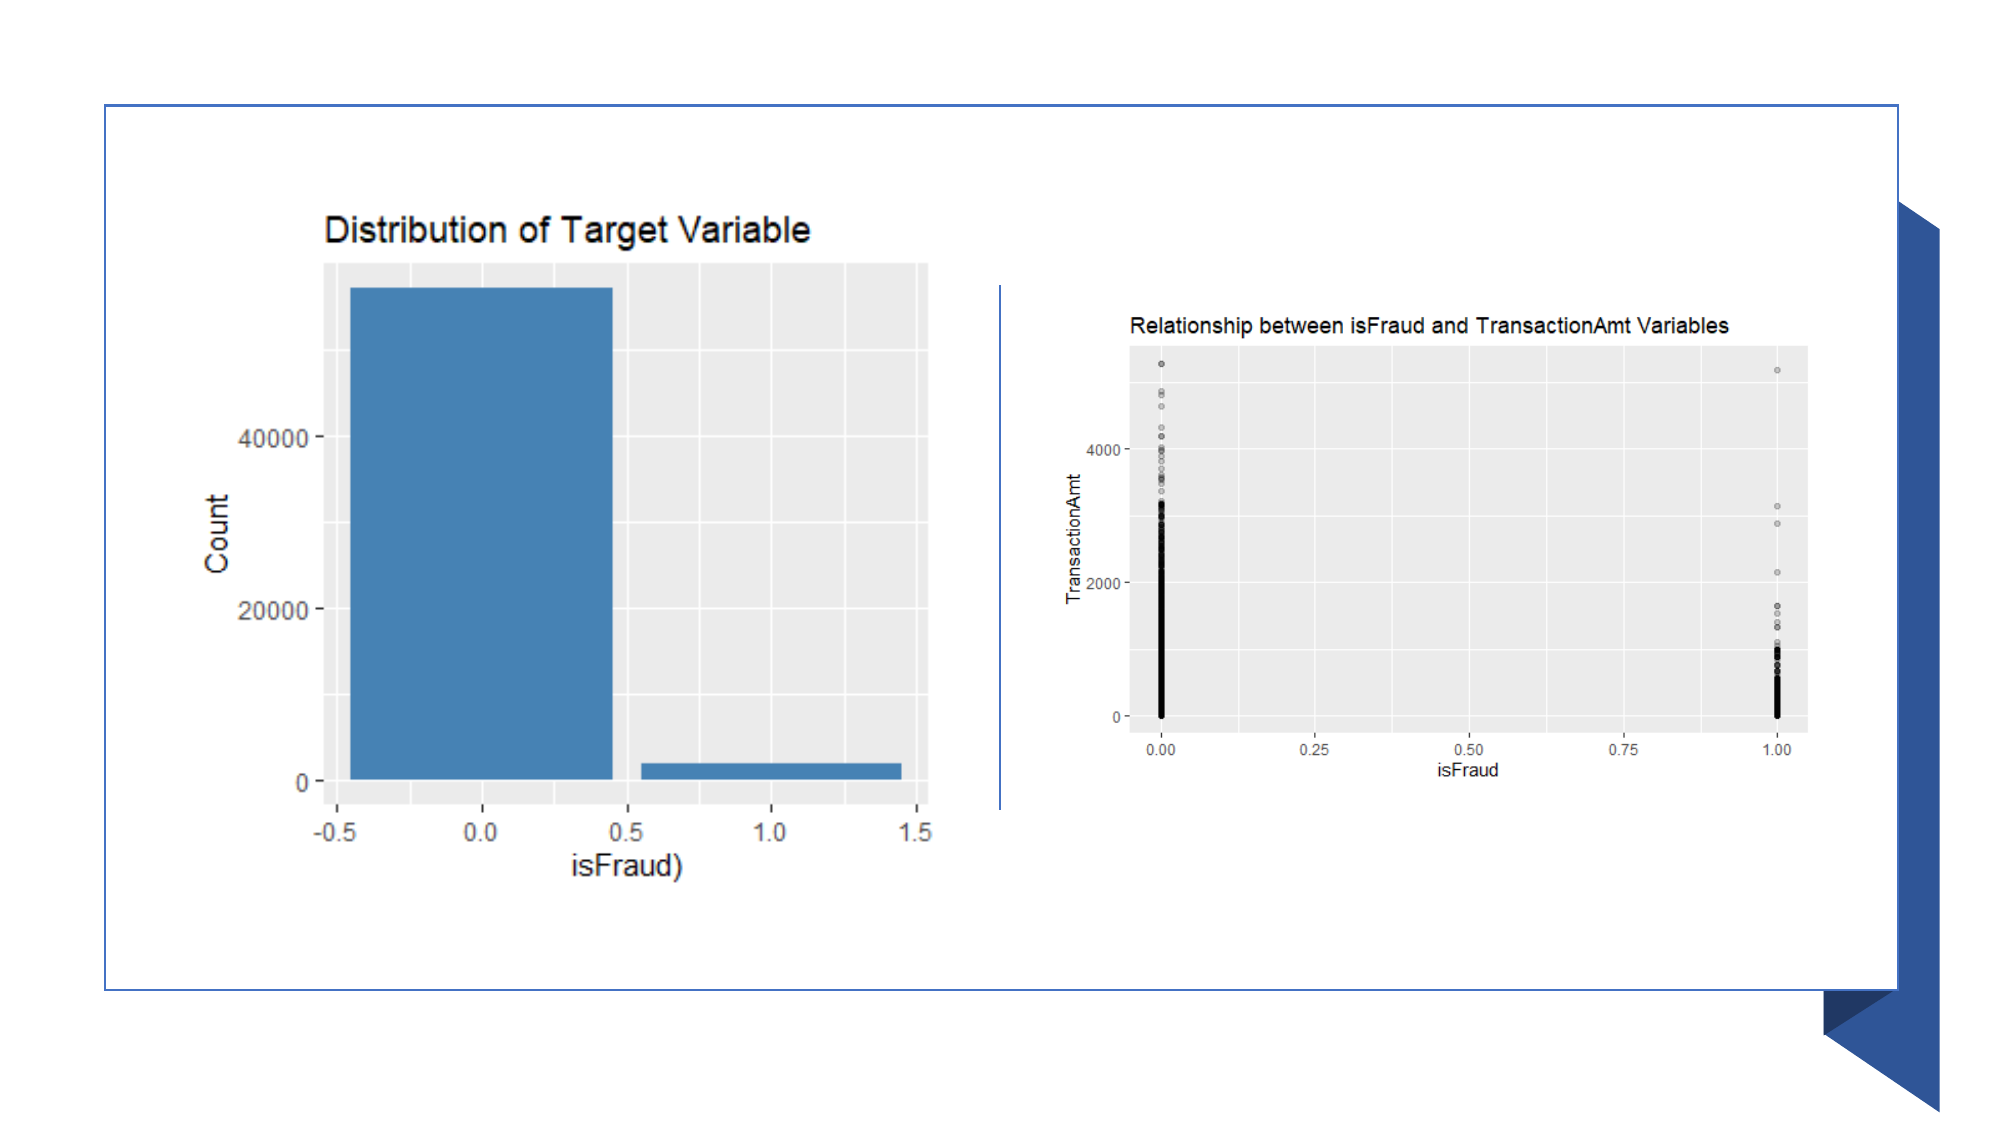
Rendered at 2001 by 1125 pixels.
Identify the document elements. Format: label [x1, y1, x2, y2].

text_box [1823, 990, 1893, 1036]
text_box [104, 105, 1899, 990]
picture [1055, 306, 1818, 789]
text_box [1825, 201, 1940, 1113]
list [187, 198, 945, 897]
